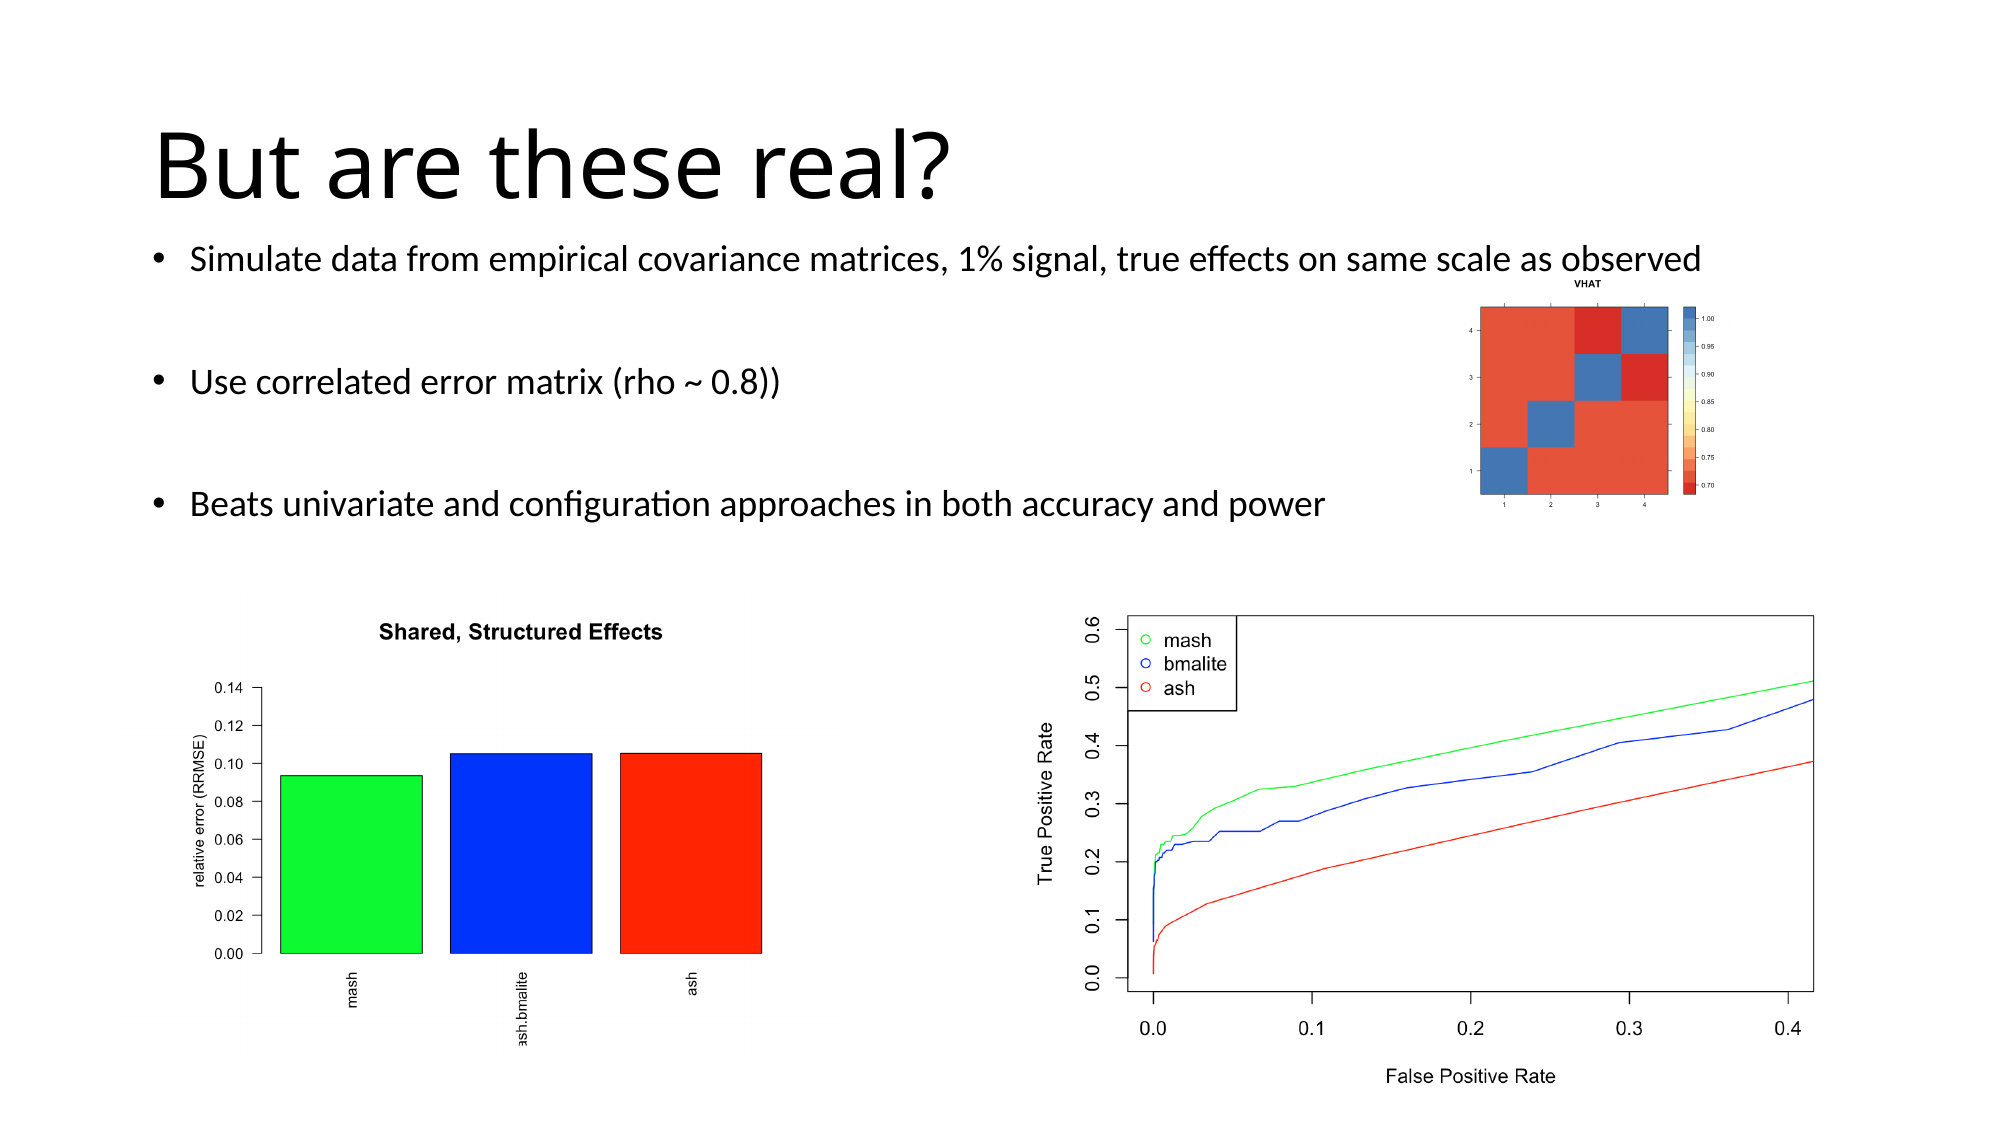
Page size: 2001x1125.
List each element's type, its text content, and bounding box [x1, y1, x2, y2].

picture [999, 545, 1908, 1098]
title But are these real? [137, 59, 1863, 231]
list Simulate data from empirical covariance matrices, 1% signal, true effects on same scale as observed Use correlated error matrix (rho ~ 0.8)) Beats univariate and configuration approaches in both accuracy and power [137, 231, 1863, 946]
picture [116, 588, 845, 1055]
picture [1457, 277, 1737, 515]
